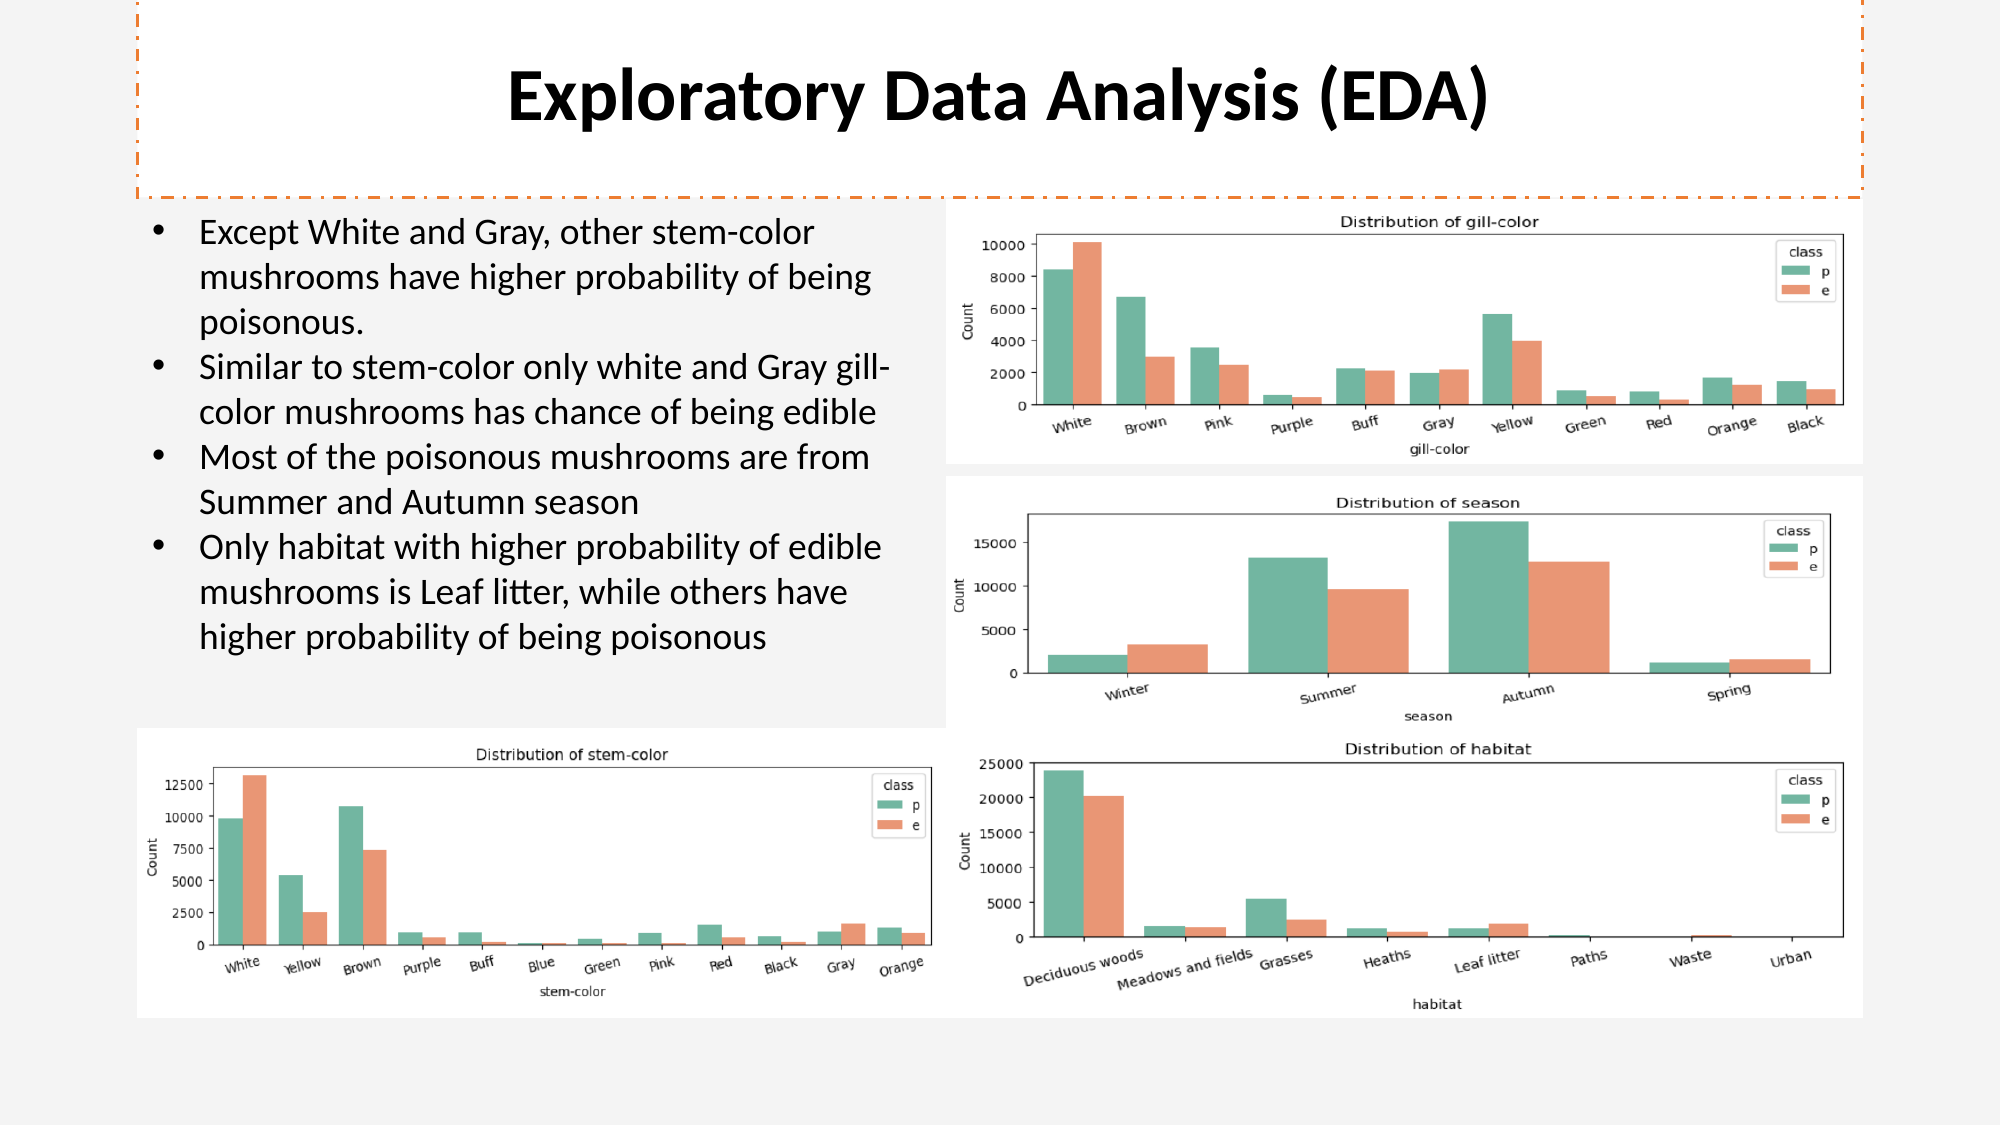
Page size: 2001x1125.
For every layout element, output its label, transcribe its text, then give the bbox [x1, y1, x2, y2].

text_box Except White and Gray, other stem-color mushrooms have higher probability of being poisonous. Similar to stem-color only white and Gray gill-color mushrooms has chance of being edible Most of the poisonous mushrooms are from Summer and Autumn season Only habitat with higher probability of edible mushrooms is Leaf litter, while others have higher probability of being poisonous [137, 199, 934, 665]
title Exploratory Data Analysis (EDA) [136, 0, 1863, 198]
picture [137, 476, 1863, 1018]
picture [946, 199, 1863, 464]
